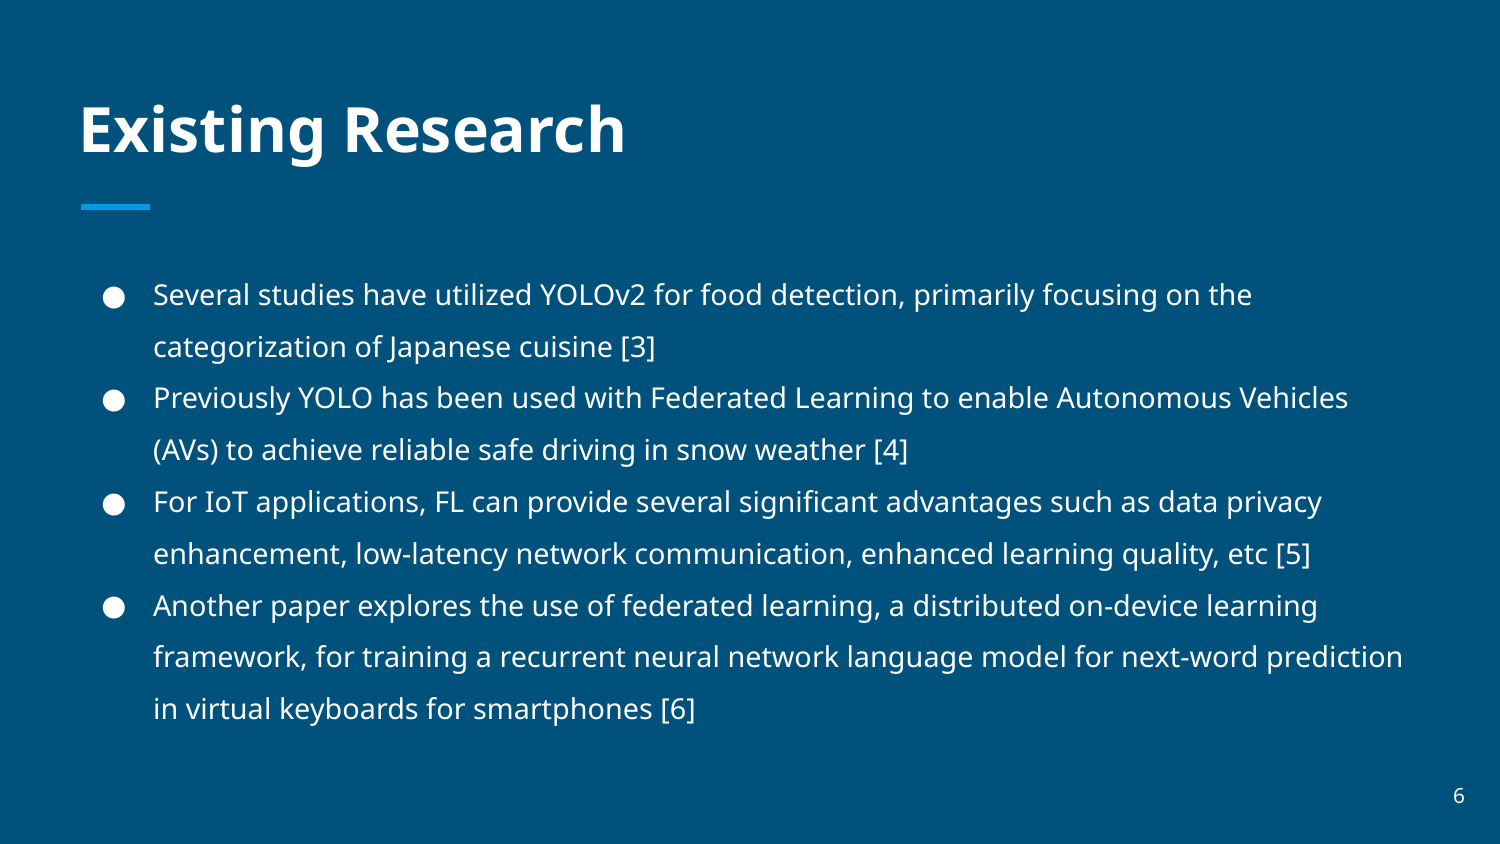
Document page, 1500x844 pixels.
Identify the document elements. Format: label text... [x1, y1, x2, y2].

title Existing Research [63, 75, 1437, 188]
slide_number ‹#› [1389, 764, 1480, 830]
list Several studies have utilized YOLOv2 for food detection, primarily focusing on the categorization of Japanese cuisine [3] Previously YOLO has been used with Federated Learning to enable Autonomous Vehicles (AVs) to achieve reliable safe driving in snow weather [4] For IoT applications, FL can provide several significant advantages such as data privacy enhancement, low-latency network communication, enhanced learning quality, etc [5] Another paper explores the use of federated learning, a distributed on-device learning framework, for training a recurrent neural network language model for next-word prediction in virtual keyboards for smartphones [6] [63, 244, 1437, 750]
